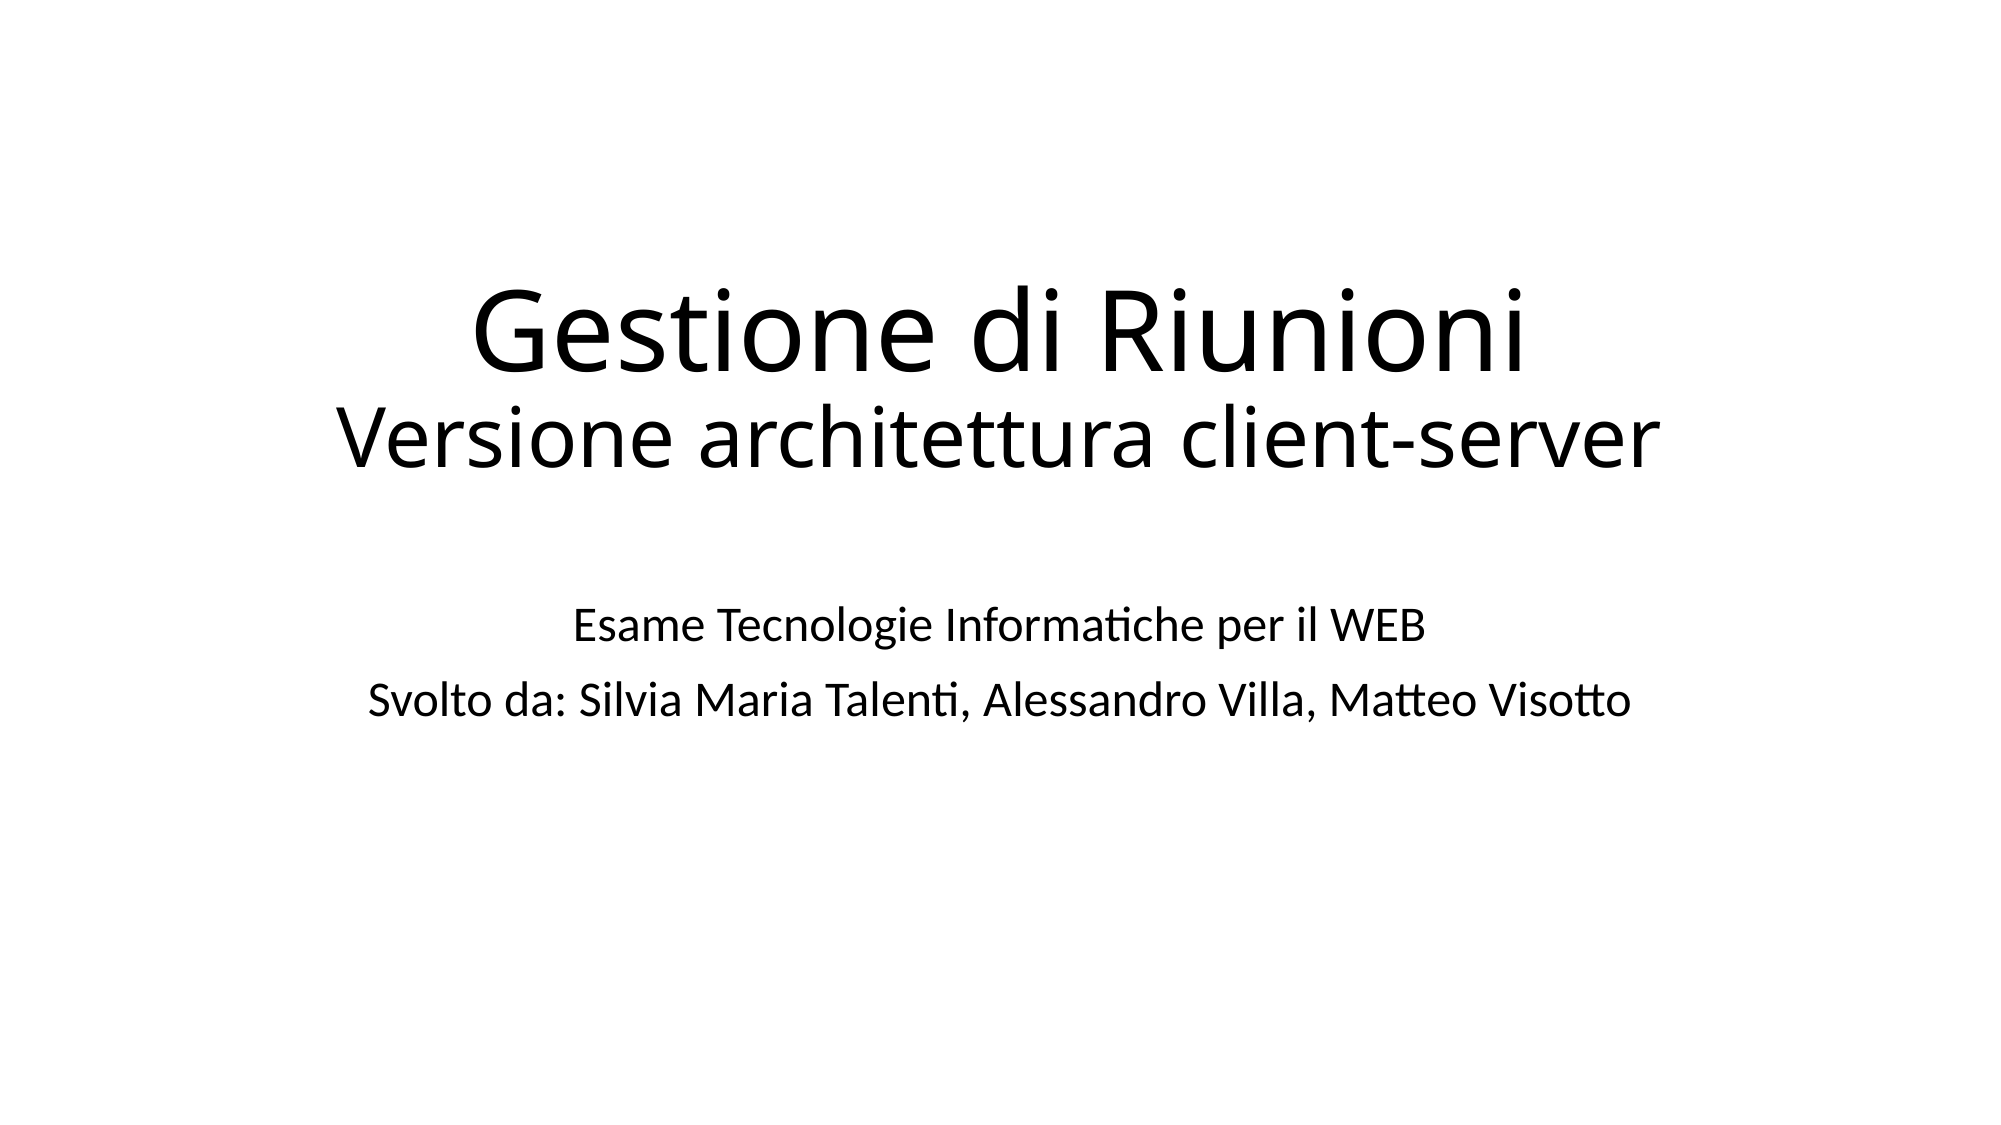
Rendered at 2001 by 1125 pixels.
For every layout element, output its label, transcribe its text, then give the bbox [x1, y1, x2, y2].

title Gestione di Riunioni Versione architettura client-server [249, 184, 1750, 576]
subtitle Esame Tecnologie Informatiche per il WEB Svolto da: Silvia Maria Talenti, Alessandro Villa, Matteo Visotto [249, 590, 1750, 863]
